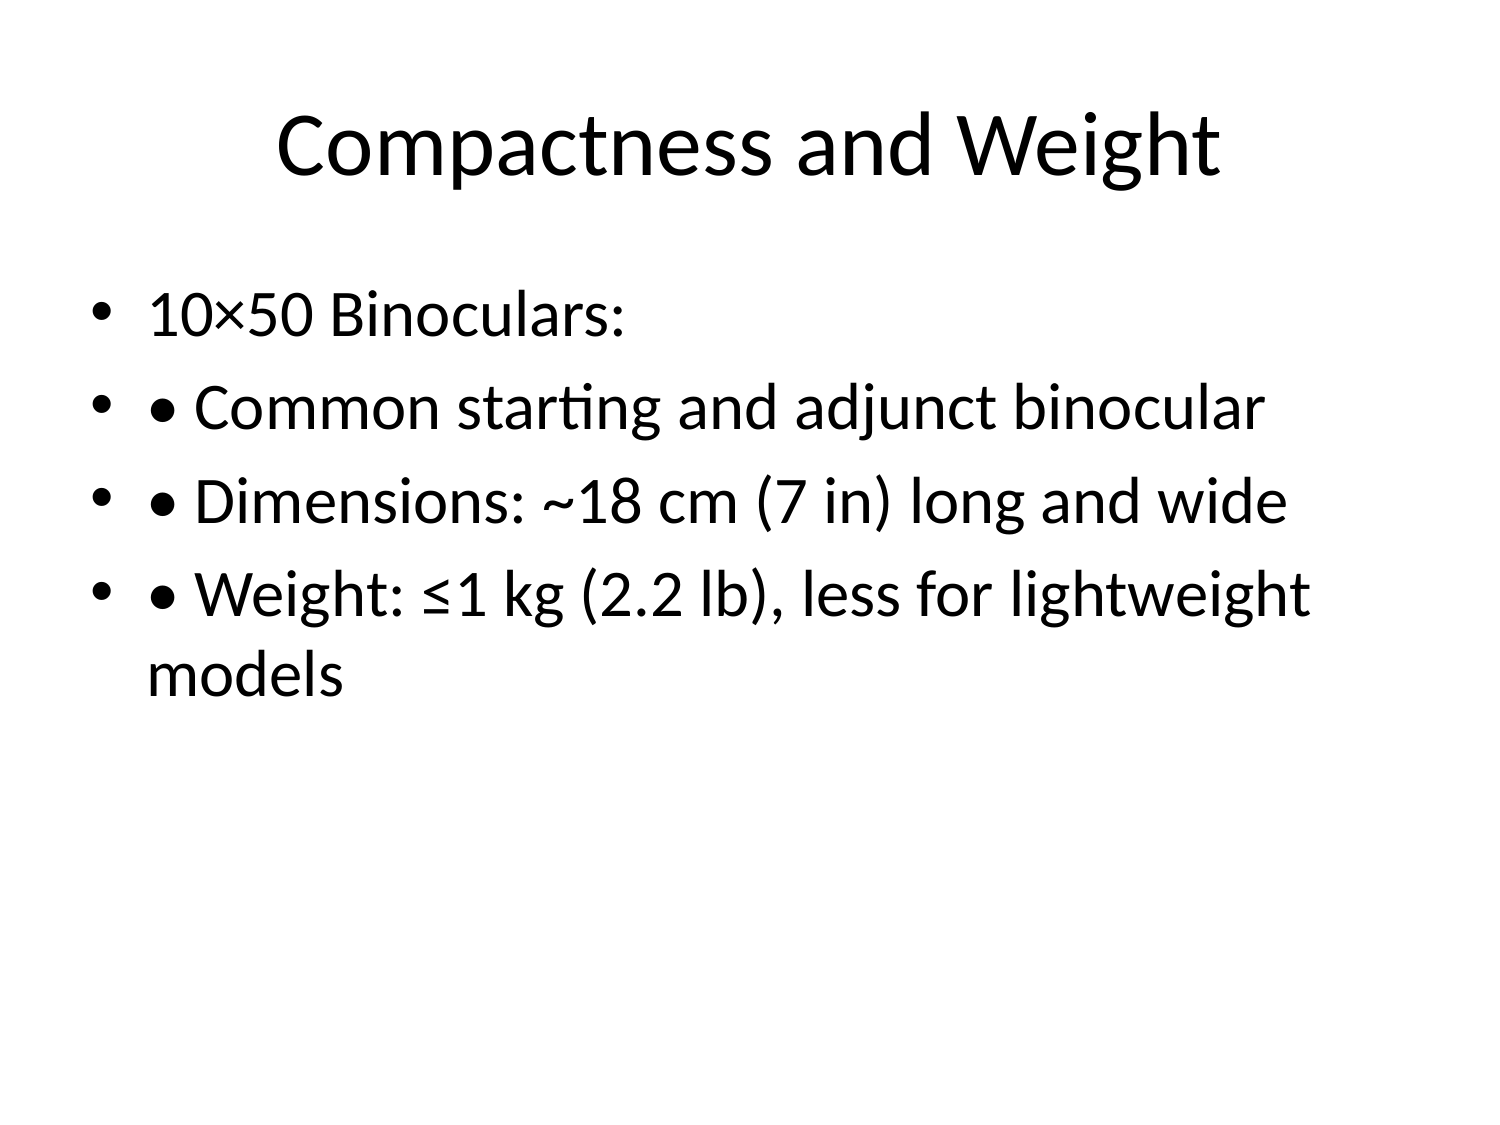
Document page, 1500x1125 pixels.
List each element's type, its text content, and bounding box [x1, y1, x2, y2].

list 10×50 Binoculars: • Common starting and adjunct binocular • Dimensions: ~18 cm (7 in) long and wide • Weight: ≤1 kg (2.2 lb), less for lightweight models [75, 262, 1425, 1005]
title Compactness and Weight [75, 45, 1425, 233]
